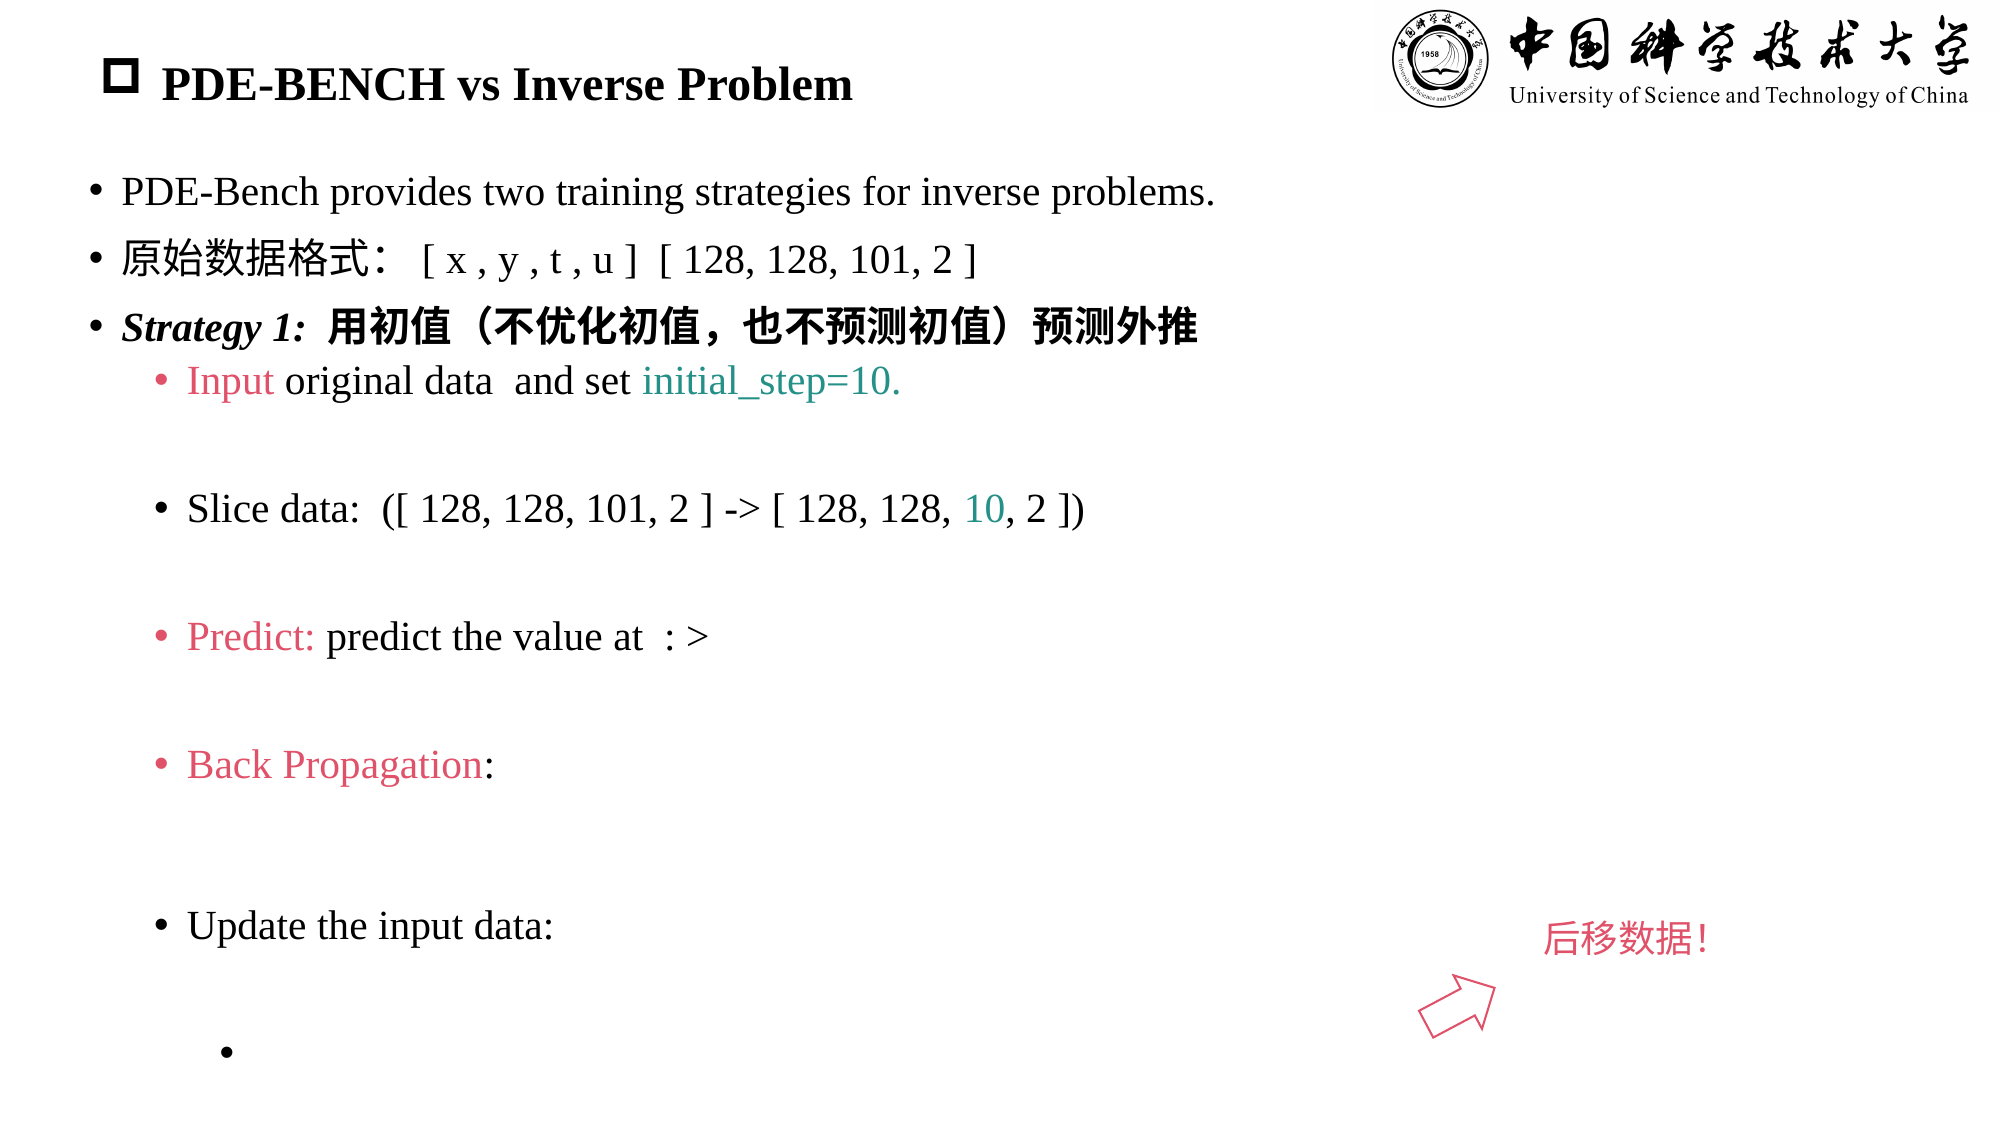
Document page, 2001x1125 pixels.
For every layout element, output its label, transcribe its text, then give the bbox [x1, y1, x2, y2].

text_box 后移数据！ [1528, 907, 1746, 968]
text_box [1417, 973, 1496, 1039]
title PDE-BENCH vs Inverse Problem [84, 32, 1517, 137]
picture [1374, 0, 2000, 113]
